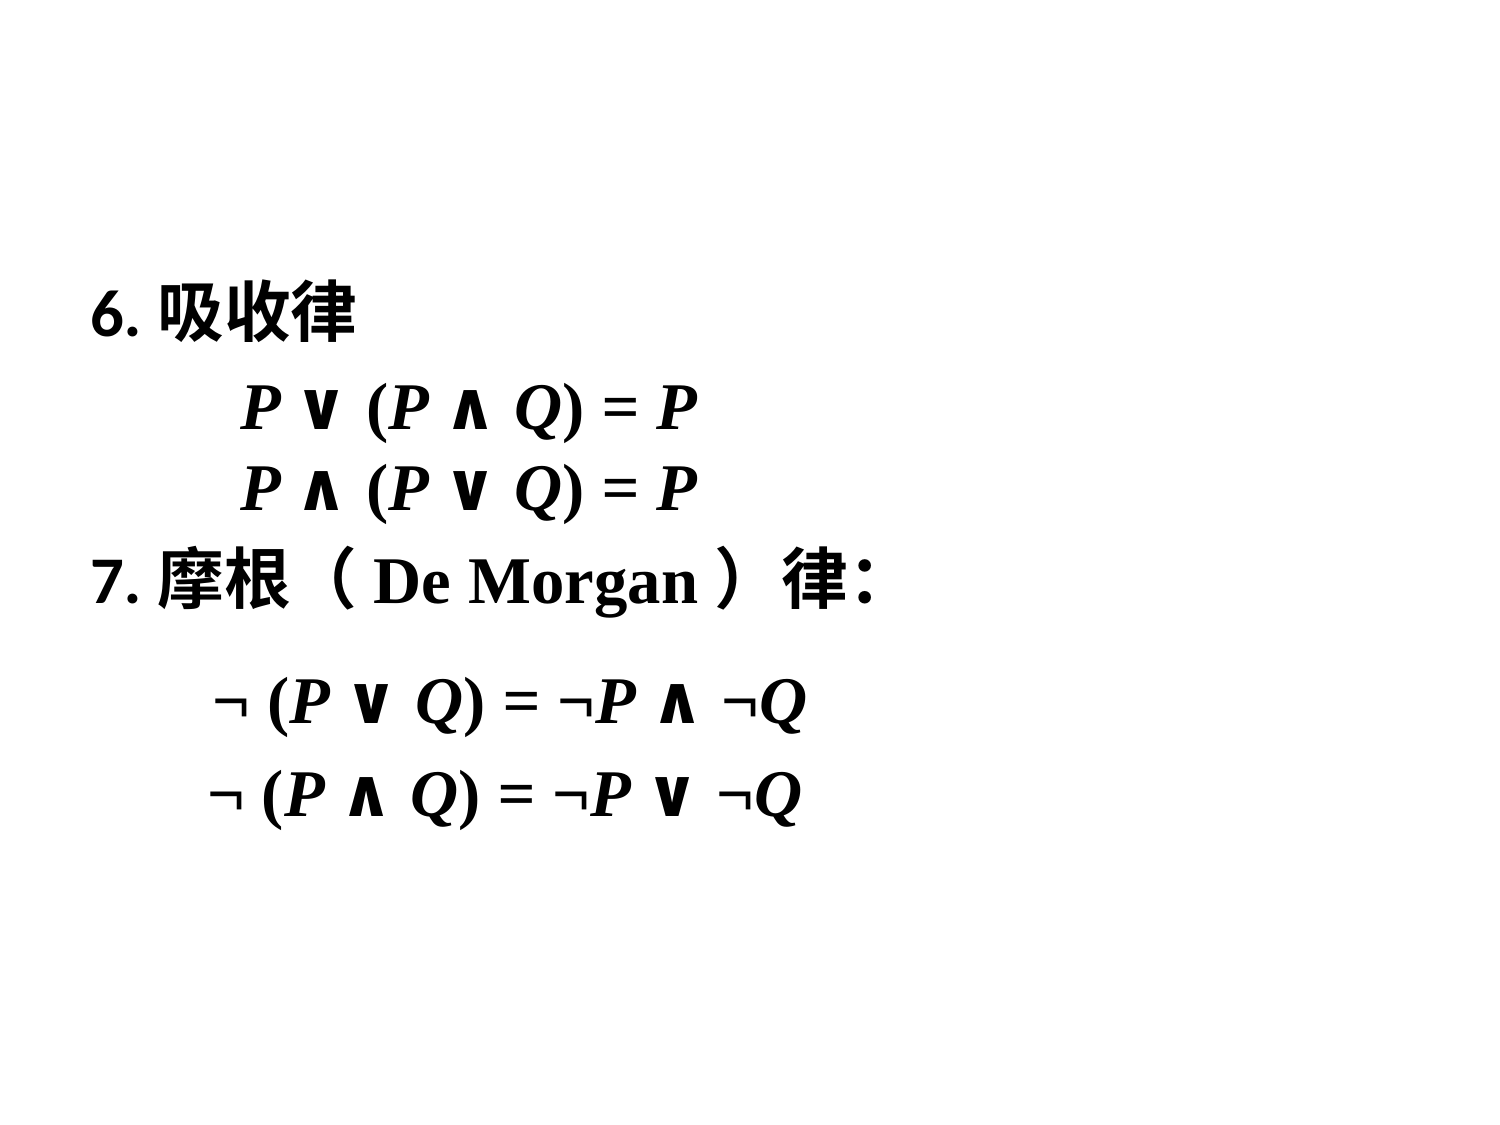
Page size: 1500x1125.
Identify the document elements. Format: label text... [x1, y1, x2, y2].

list 6.吸收律 P ∨ (P ∧ Q) = P P ∧ (P ∨ Q) = P 7.摩根（De Morgan）律： ¬ (P ∨ Q) = ¬P ∧ ¬Q ¬ (P ∧ Q) = ¬P ∨ ¬Q [75, 262, 1425, 1005]
